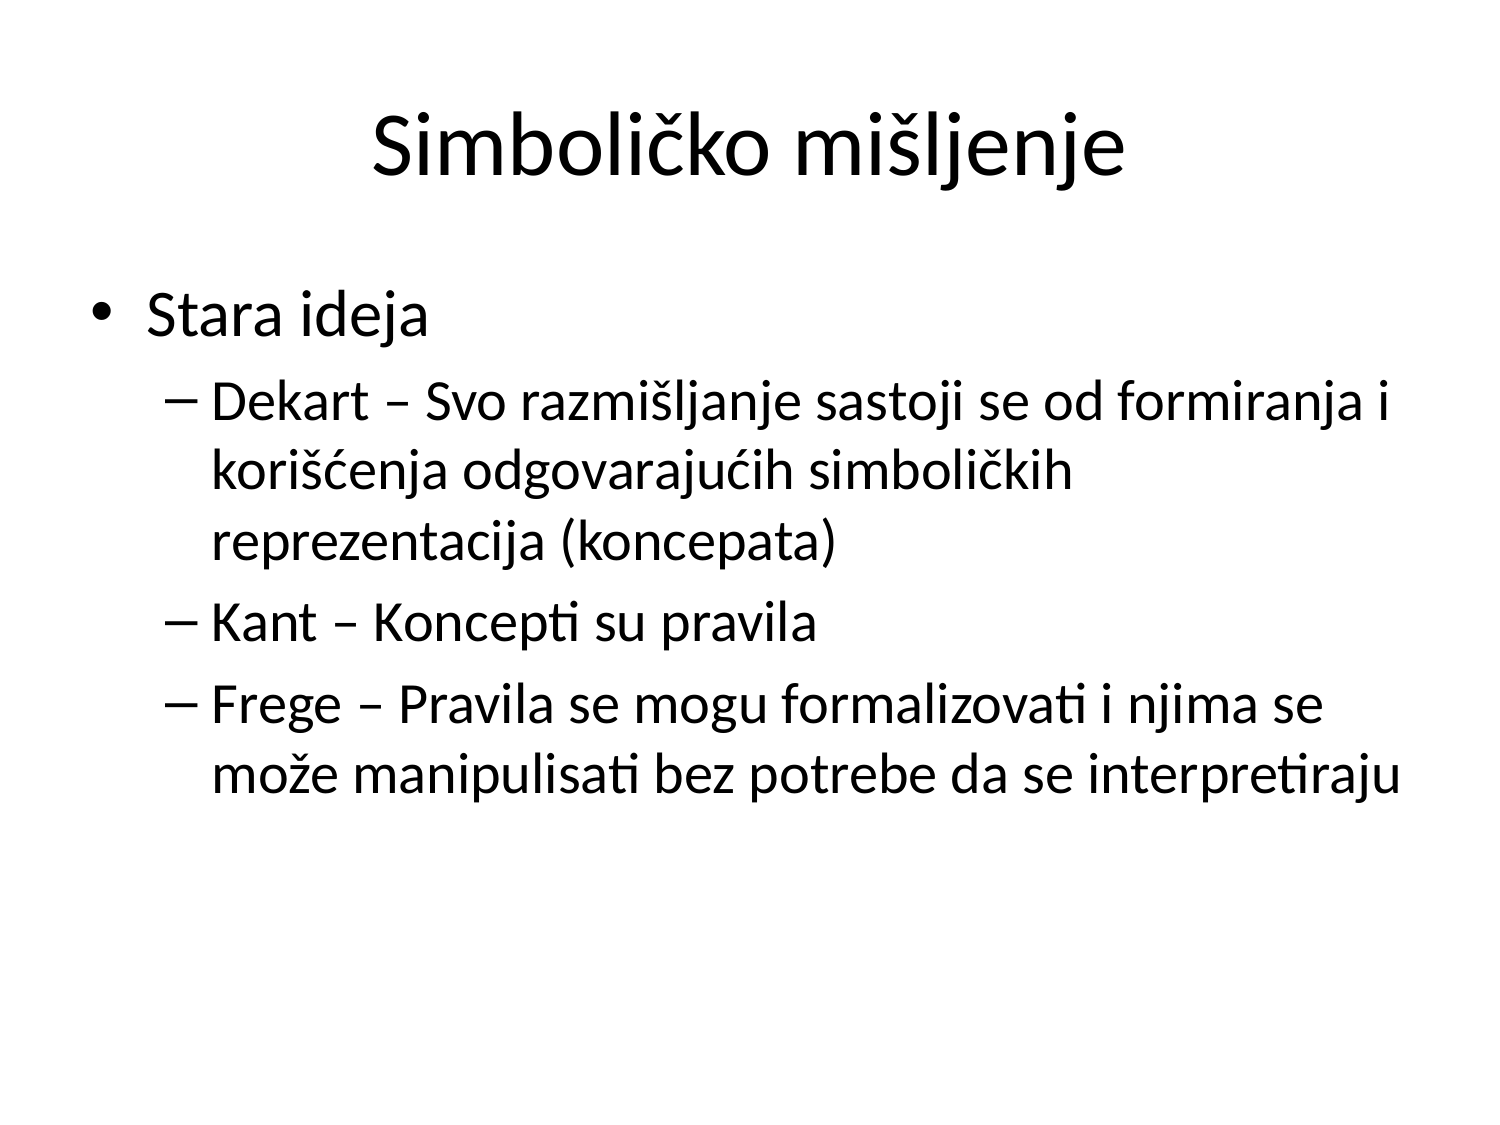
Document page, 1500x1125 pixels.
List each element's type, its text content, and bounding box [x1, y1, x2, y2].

list Stara ideja Dekart – Svo razmišljanje sastoji se od formiranja i korišćenja odgovarajućih simboličkih reprezentacija (koncepata) Kant – Koncepti su pravila Frege – Pravila se mogu formalizovati i njima se može manipulisati bez potrebe da se interpretiraju [75, 262, 1425, 1005]
title Simboličko mišljenje [75, 45, 1425, 233]
